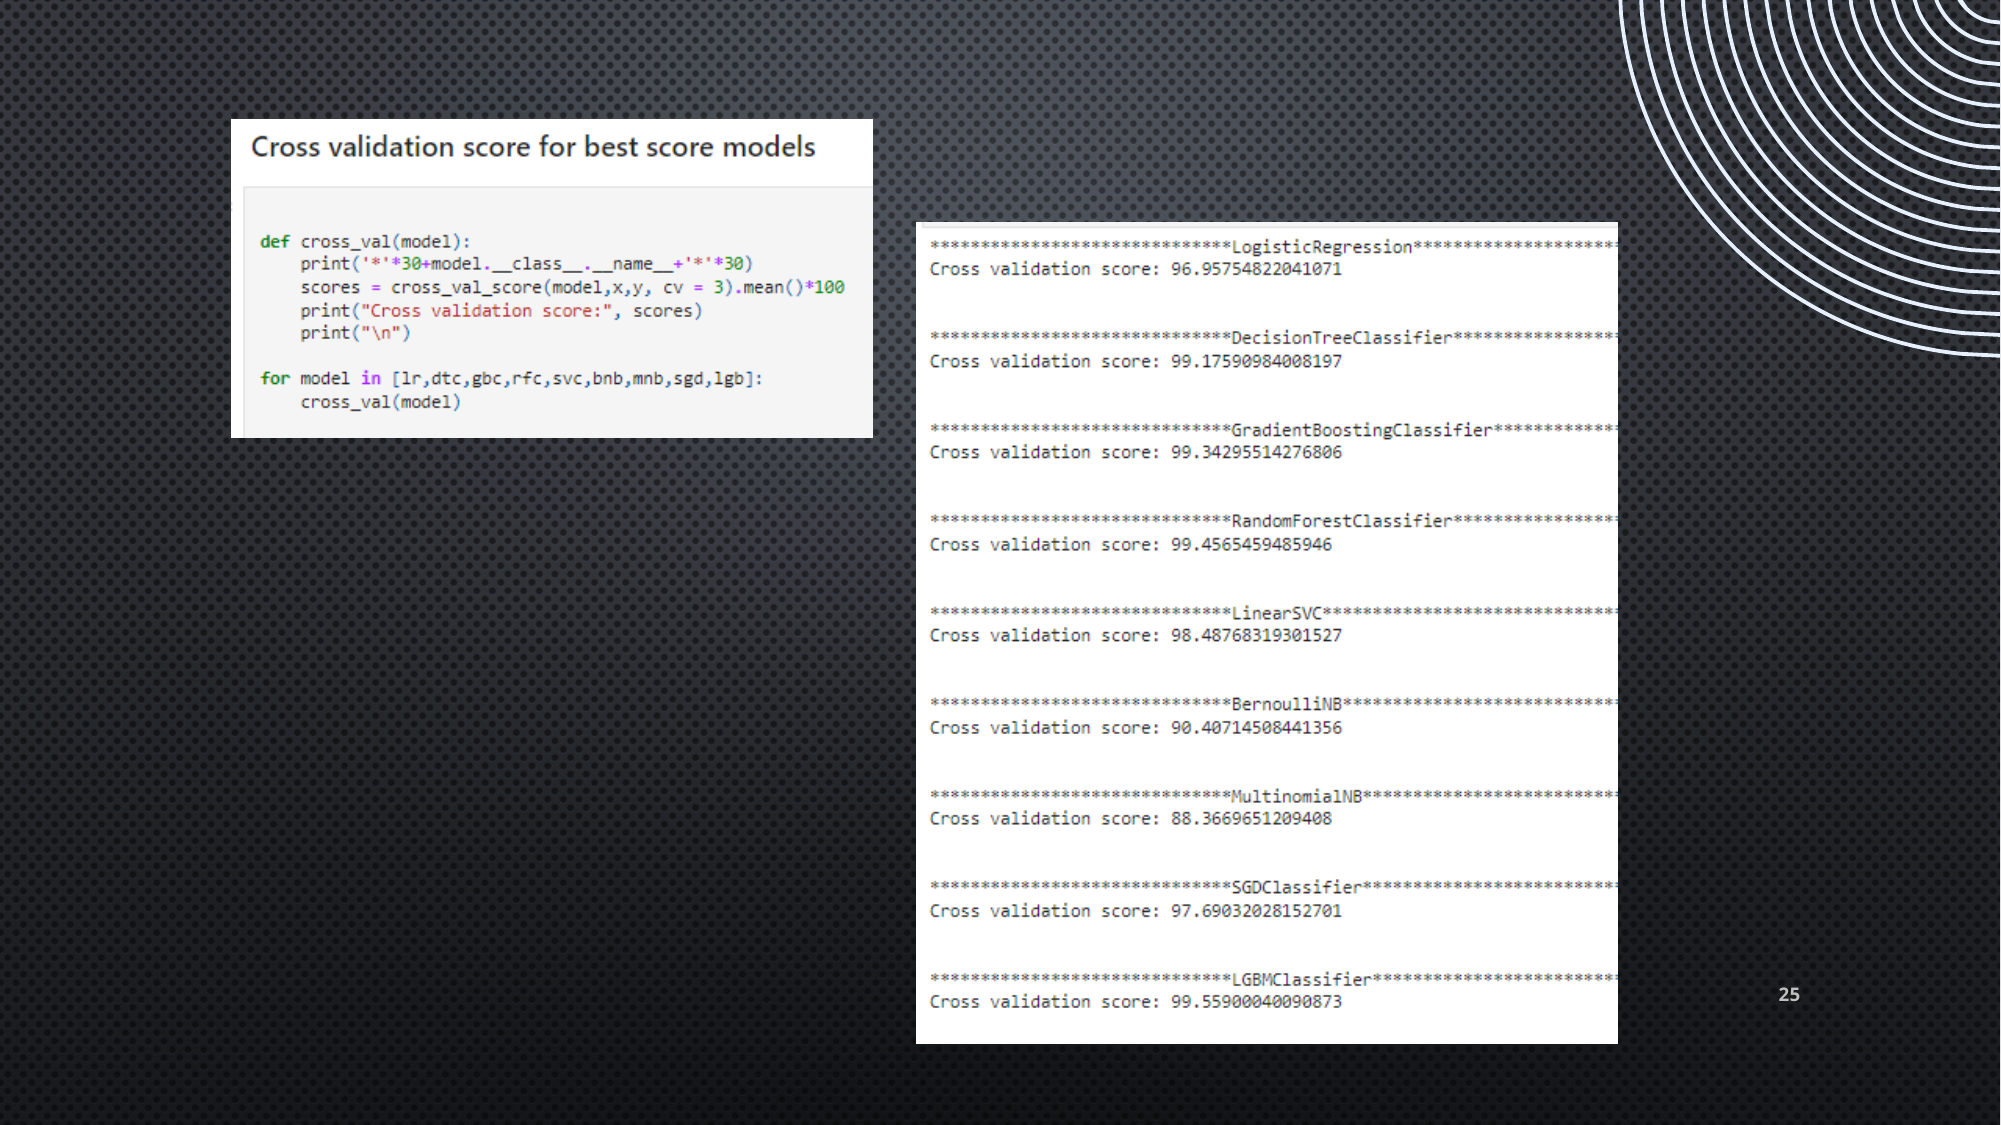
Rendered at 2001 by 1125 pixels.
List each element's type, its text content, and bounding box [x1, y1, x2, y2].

picture [231, 119, 873, 438]
picture [915, 222, 1618, 1044]
slide_number 25 [1724, 965, 1816, 1025]
